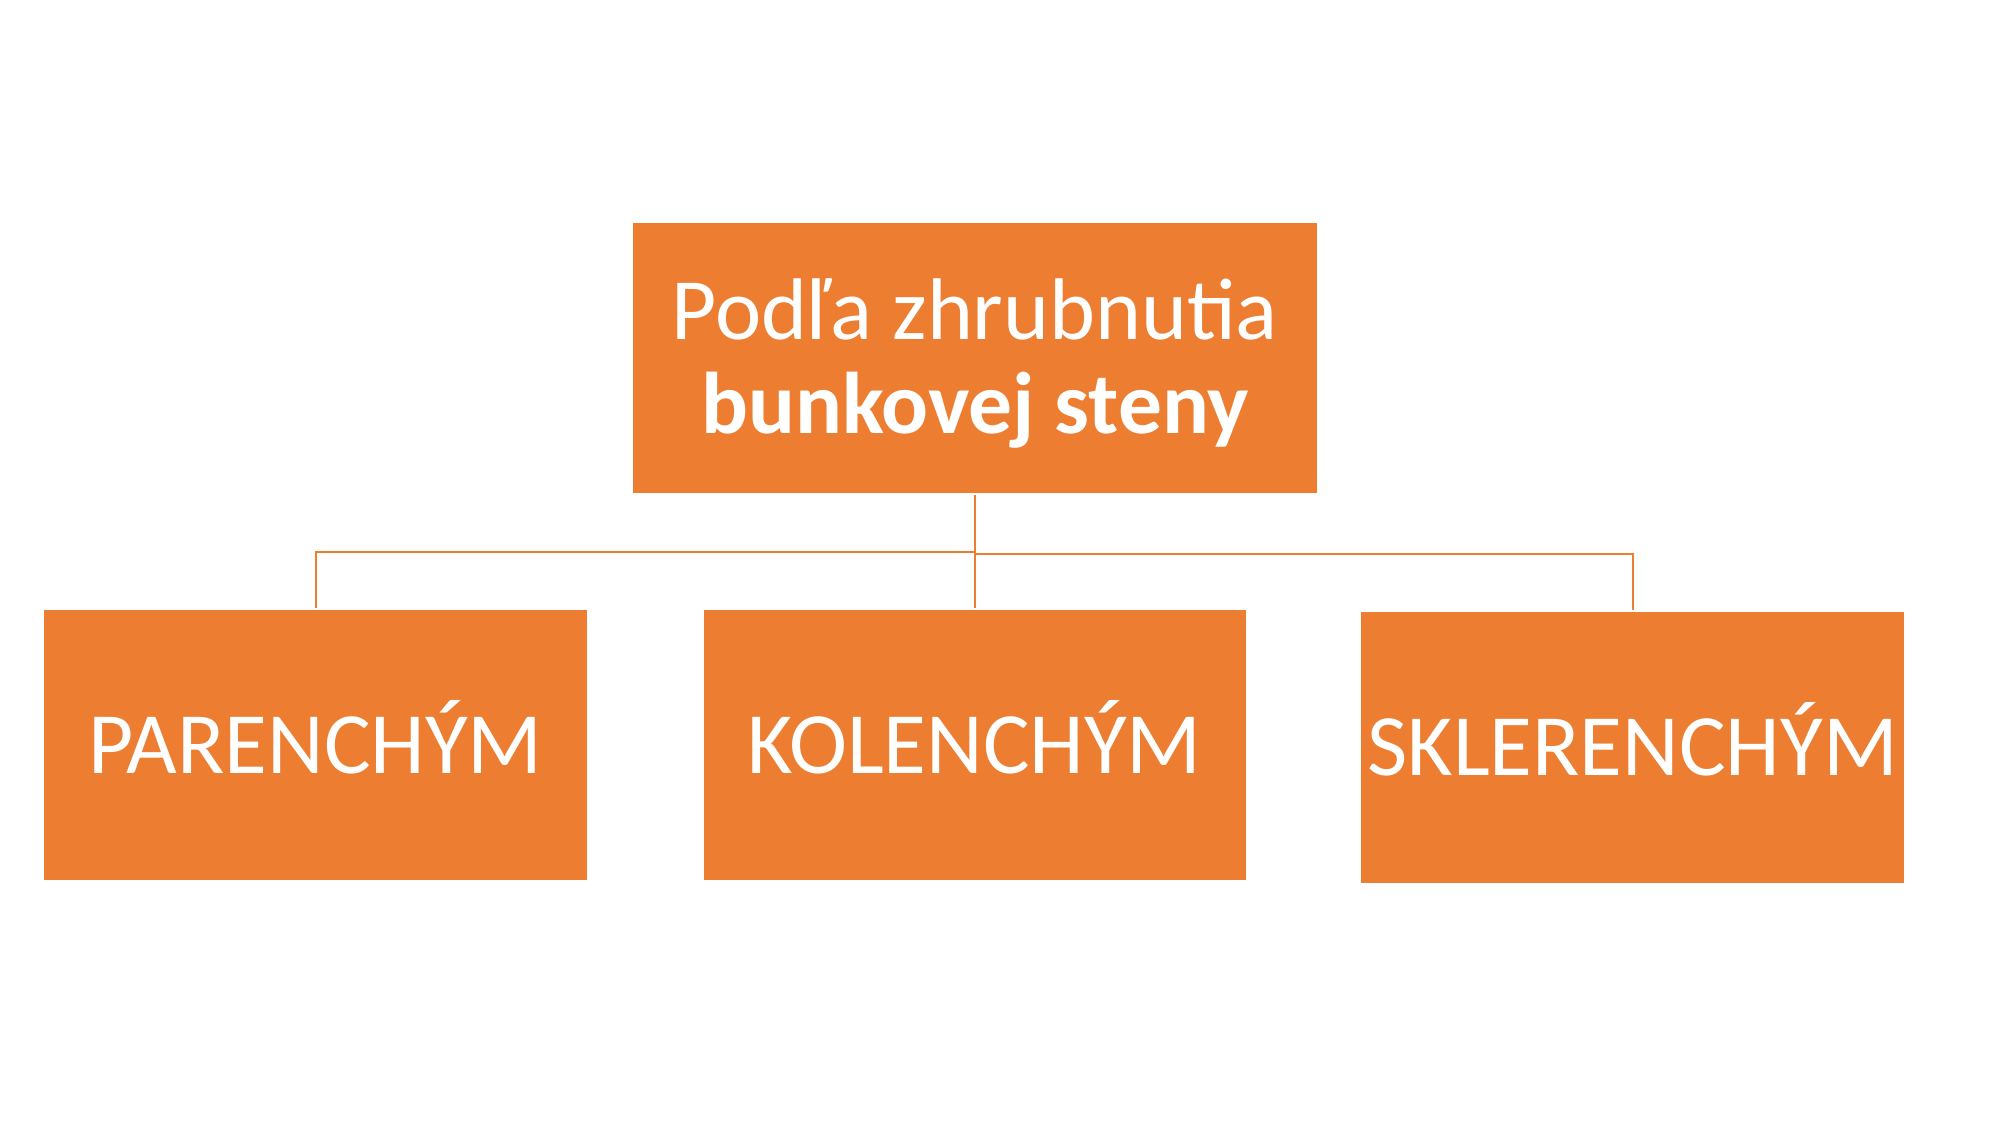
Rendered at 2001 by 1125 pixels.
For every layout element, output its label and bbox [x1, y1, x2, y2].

text_box [43, 40, 1907, 1063]
